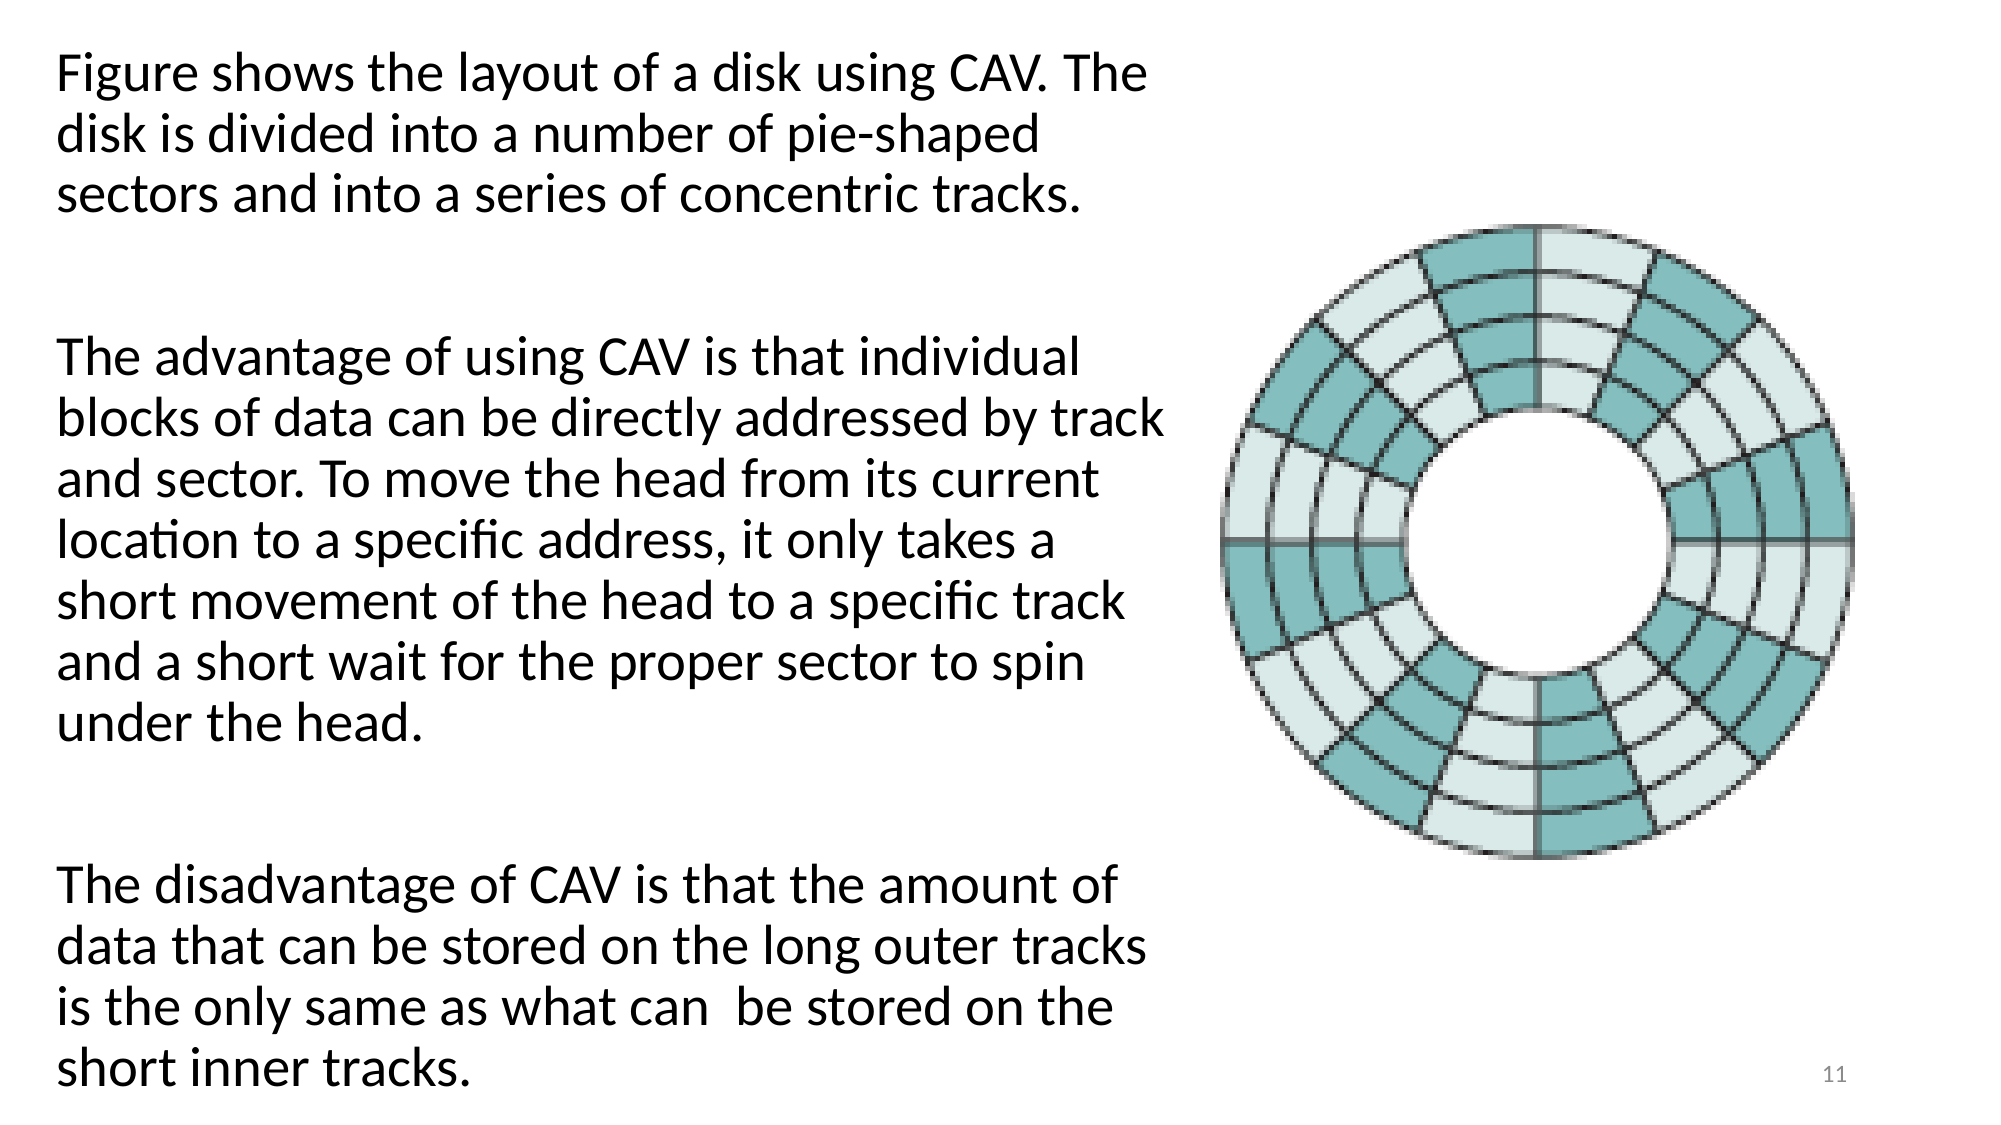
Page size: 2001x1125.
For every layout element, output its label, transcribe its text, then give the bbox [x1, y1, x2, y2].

picture [1171, 165, 1900, 890]
list Figure shows the layout of a disk using CAV. The disk is divided into a number of pie-shaped sectors and into a series of concentric tracks. The advantage of using CAV is that individual blocks of data can be directly addressed by track and sector. To move the head from its current location to a specific address, it only takes a short movement of the head to a specific track and a short wait for the proper sector to spin under the head. The disadvantage of CAV is that the amount of data that can be stored on the long outer tracks is the only same as what can be stored on the short inner tracks. [41, 34, 1183, 1125]
slide_number 11 [1412, 1042, 1863, 1103]
